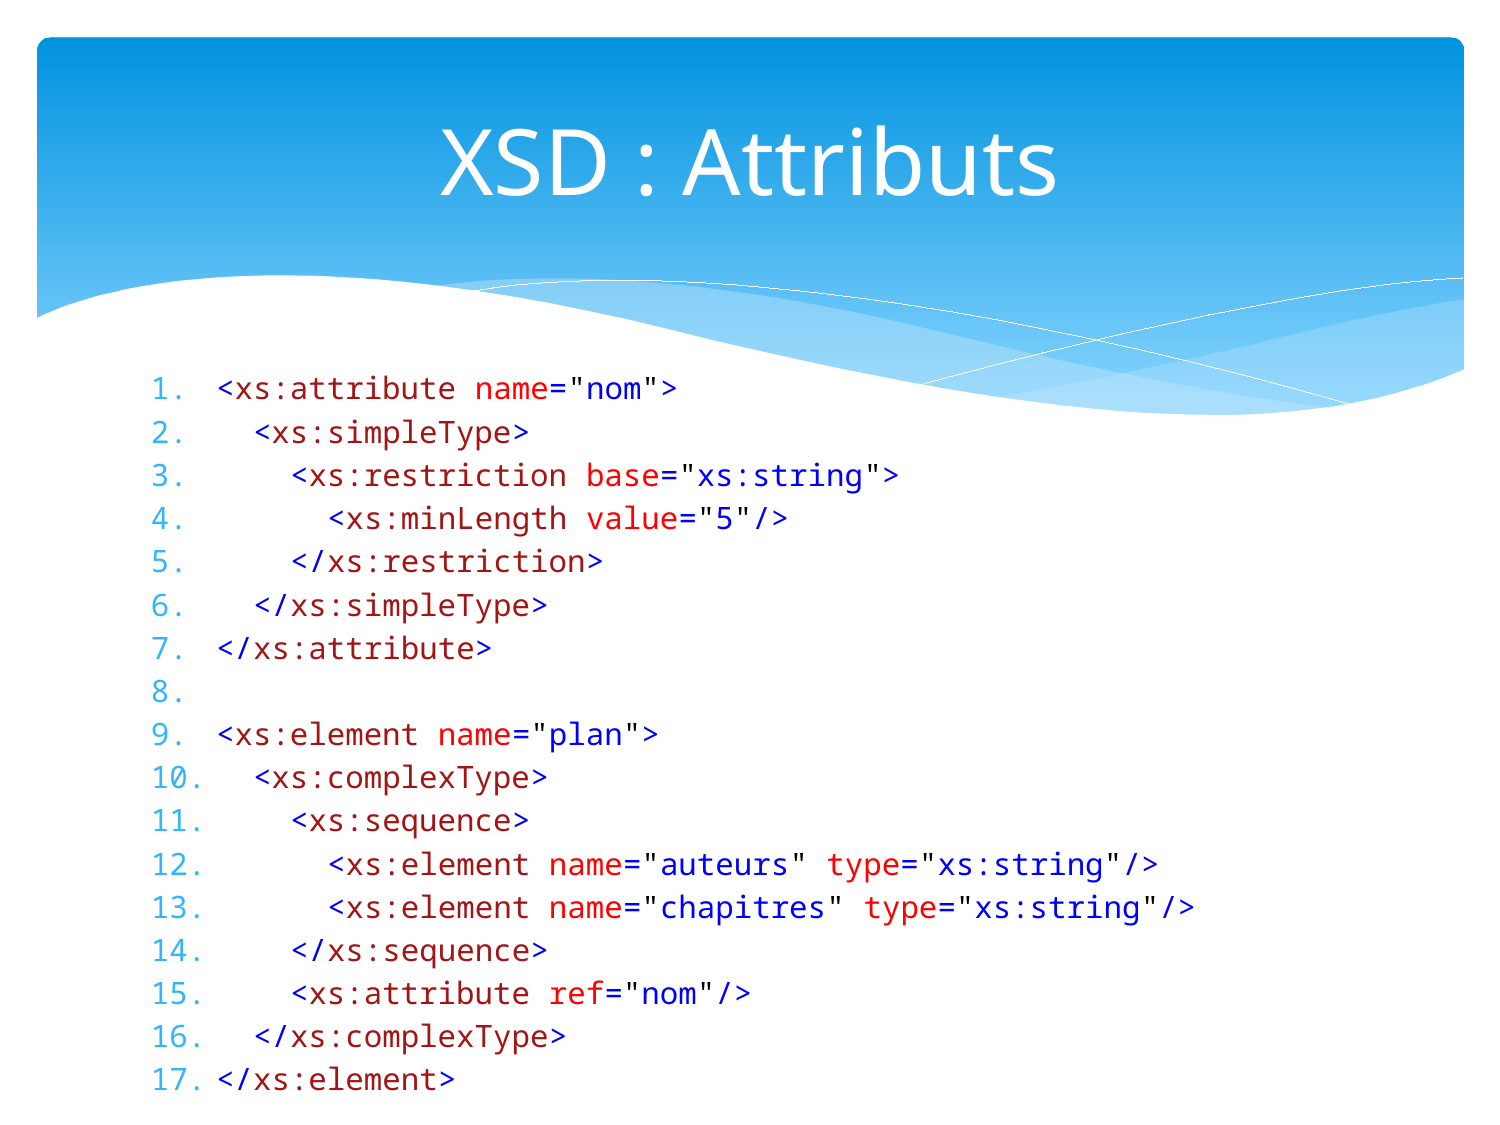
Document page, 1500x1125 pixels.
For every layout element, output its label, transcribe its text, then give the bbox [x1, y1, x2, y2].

title XSD : Attributs [75, 55, 1425, 261]
list <xs:attribute name="nom"> <xs:simpleType> <xs:restriction base="xs:string"> <xs:minLength value="5"/> </xs:restriction> </xs:simpleType> </xs:attribute> <xs:element name="plan"> <xs:complexType> <xs:sequence> <xs:element name="auteurs" type="xs:string"/> <xs:element name="chapitres" type="xs:string"/> </xs:sequence> <xs:attribute ref="nom"/> </xs:complexType> </xs:element> [135, 361, 1352, 1106]
